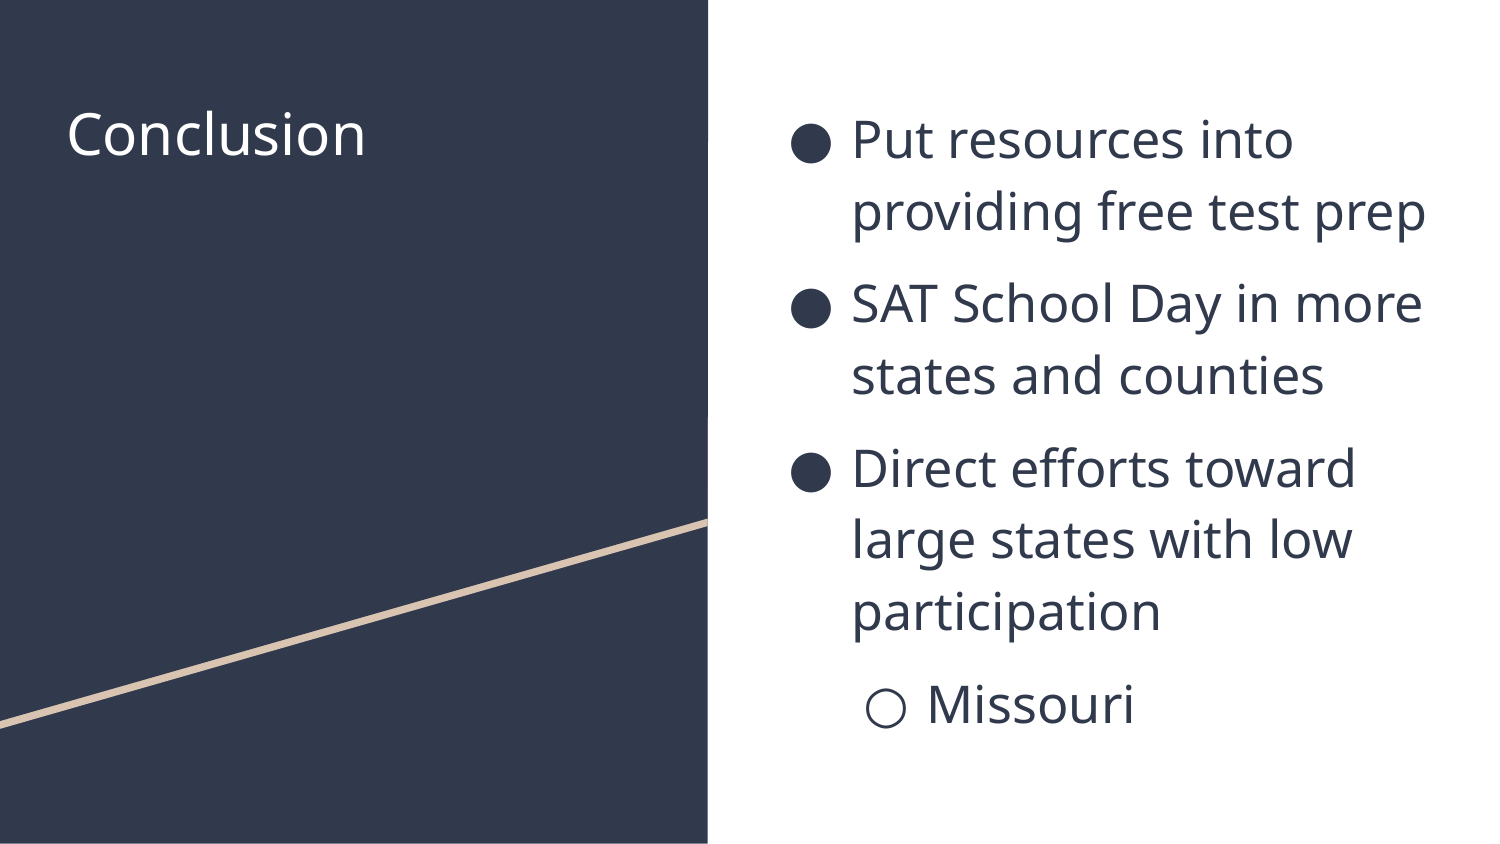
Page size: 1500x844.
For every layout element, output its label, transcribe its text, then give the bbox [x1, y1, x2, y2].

list Put resources into providing free test prep SAT School Day in more states and counties Direct efforts toward large states with low participation Missouri [761, 82, 1446, 755]
title Conclusion [51, 82, 660, 494]
